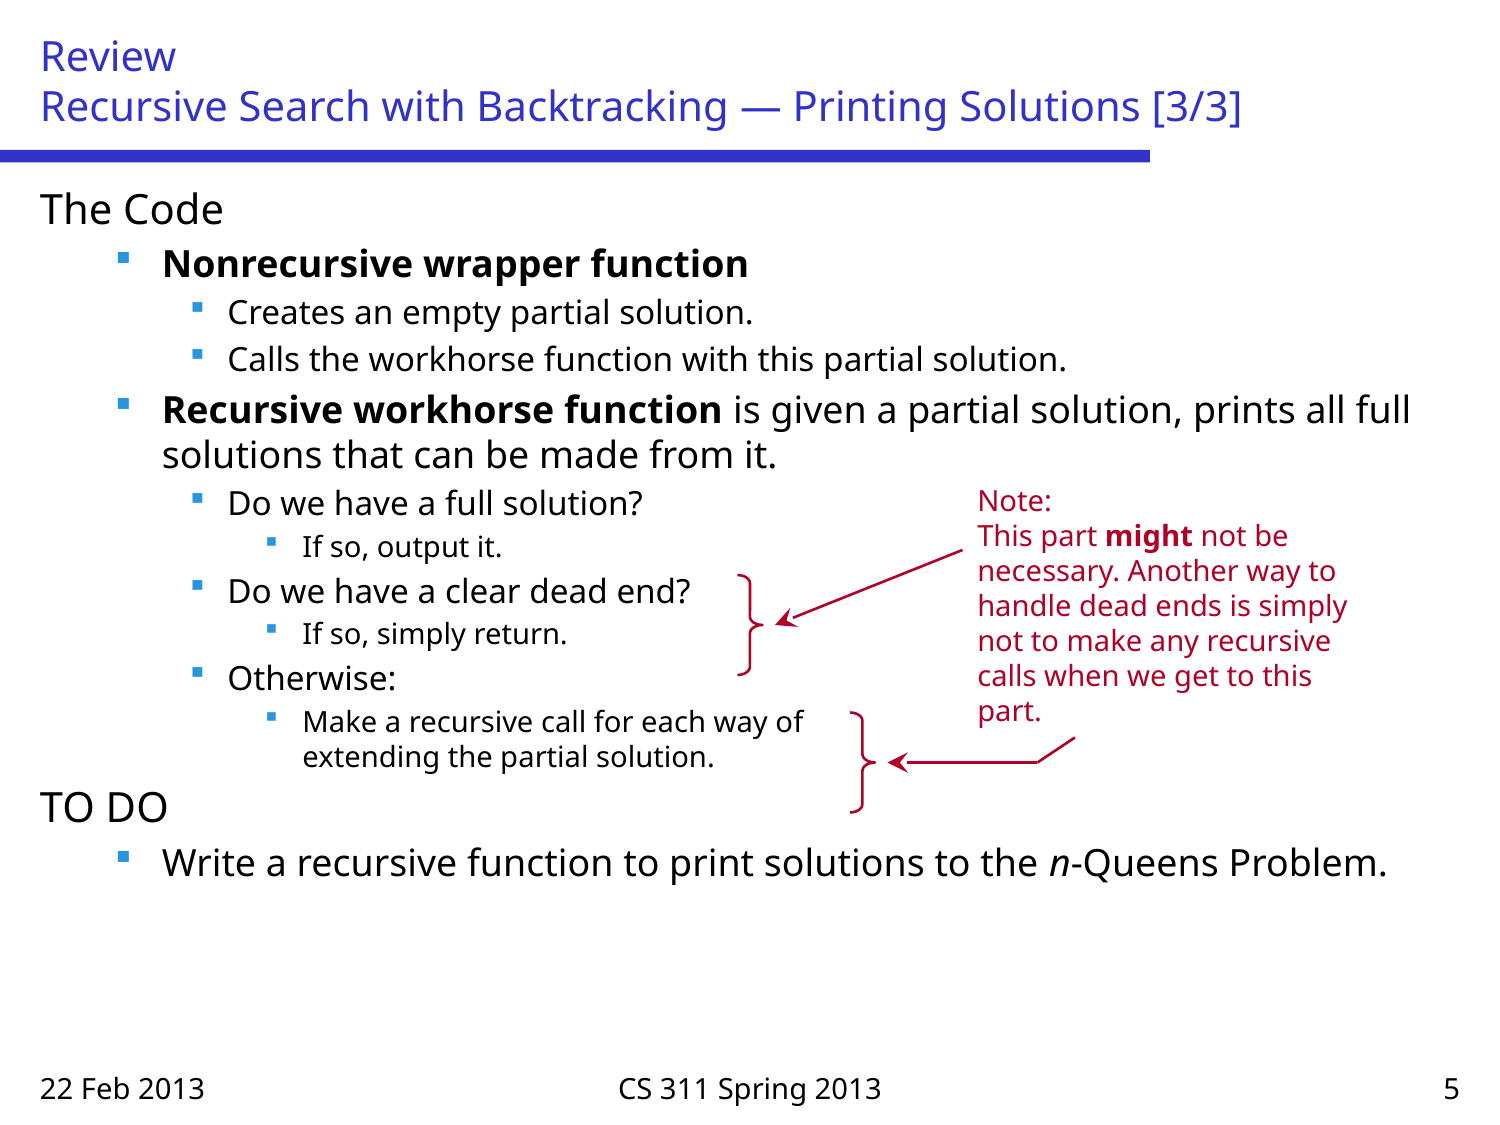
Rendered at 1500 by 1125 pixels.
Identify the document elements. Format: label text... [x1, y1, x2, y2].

text_box [774, 607, 799, 627]
text_box [849, 712, 875, 813]
slide_number 5 [1125, 1062, 1475, 1113]
text_box [887, 752, 909, 773]
text_box Note: This part might not be necessary. Another way to handle dead ends is simply not to make any recursive calls when we get to this part. [962, 474, 1375, 735]
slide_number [24, 1062, 375, 1113]
footer CS 311 Spring 2013 [387, 1062, 1113, 1113]
list The Code Nonrecursive wrapper function Creates an empty partial solution. Calls the workhorse function with this partial solution. Recursive workhorse function is given a partial solution, prints all full solutions that can be made from it. Do we have a full solution? If so, output it. Do we have a clear dead end? If so, simply return. Otherwise: Make a recursive call for each way of extending the partial solution. TO DO Write a recursive function to print solutions to the n-Queens Problem. [24, 174, 1475, 1050]
text_box [737, 575, 763, 676]
title Review Recursive Search with Backtracking — Printing Solutions [3/3] [24, 24, 1475, 138]
